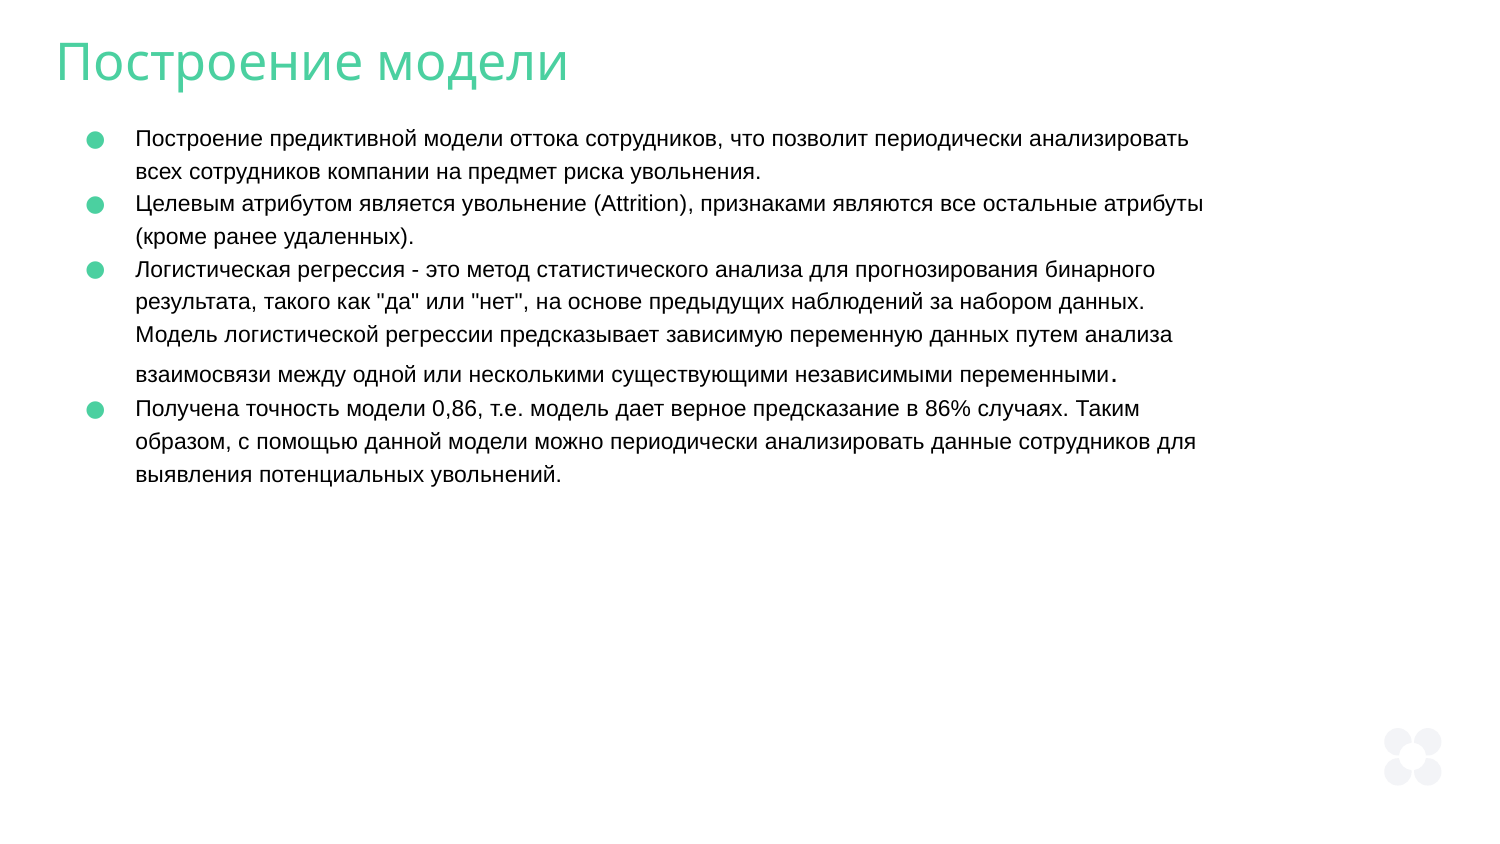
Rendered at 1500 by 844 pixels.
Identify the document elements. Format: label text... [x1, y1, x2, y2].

text_box Построение модели [40, 25, 1424, 111]
text_box Построение предиктивной модели оттока сотрудников, что позволит периодически анализировать всех сотрудников компании на предмет риска увольнения. Целевым атрибутом является увольнение (Attrition), признаками являются все остальные атрибуты (кроме ранее удаленных). Логистическая регрессия - это метод статистического анализа для прогнозирования бинарного результата, такого как "да" или "нет", на основе предыдущих наблюдений за набором данных. Модель логистической регрессии предсказывает зависимую переменную данных путем анализа взаимосвязи между одной или несколькими существующими независимыми переменными. Получена точность модели 0,86, т.е. модель дает верное предсказание в 86% случаях. Таким образом, с помощью данной модели можно периодически анализировать данные сотрудников для выявления потенциальных увольнений. [52, 111, 1213, 529]
